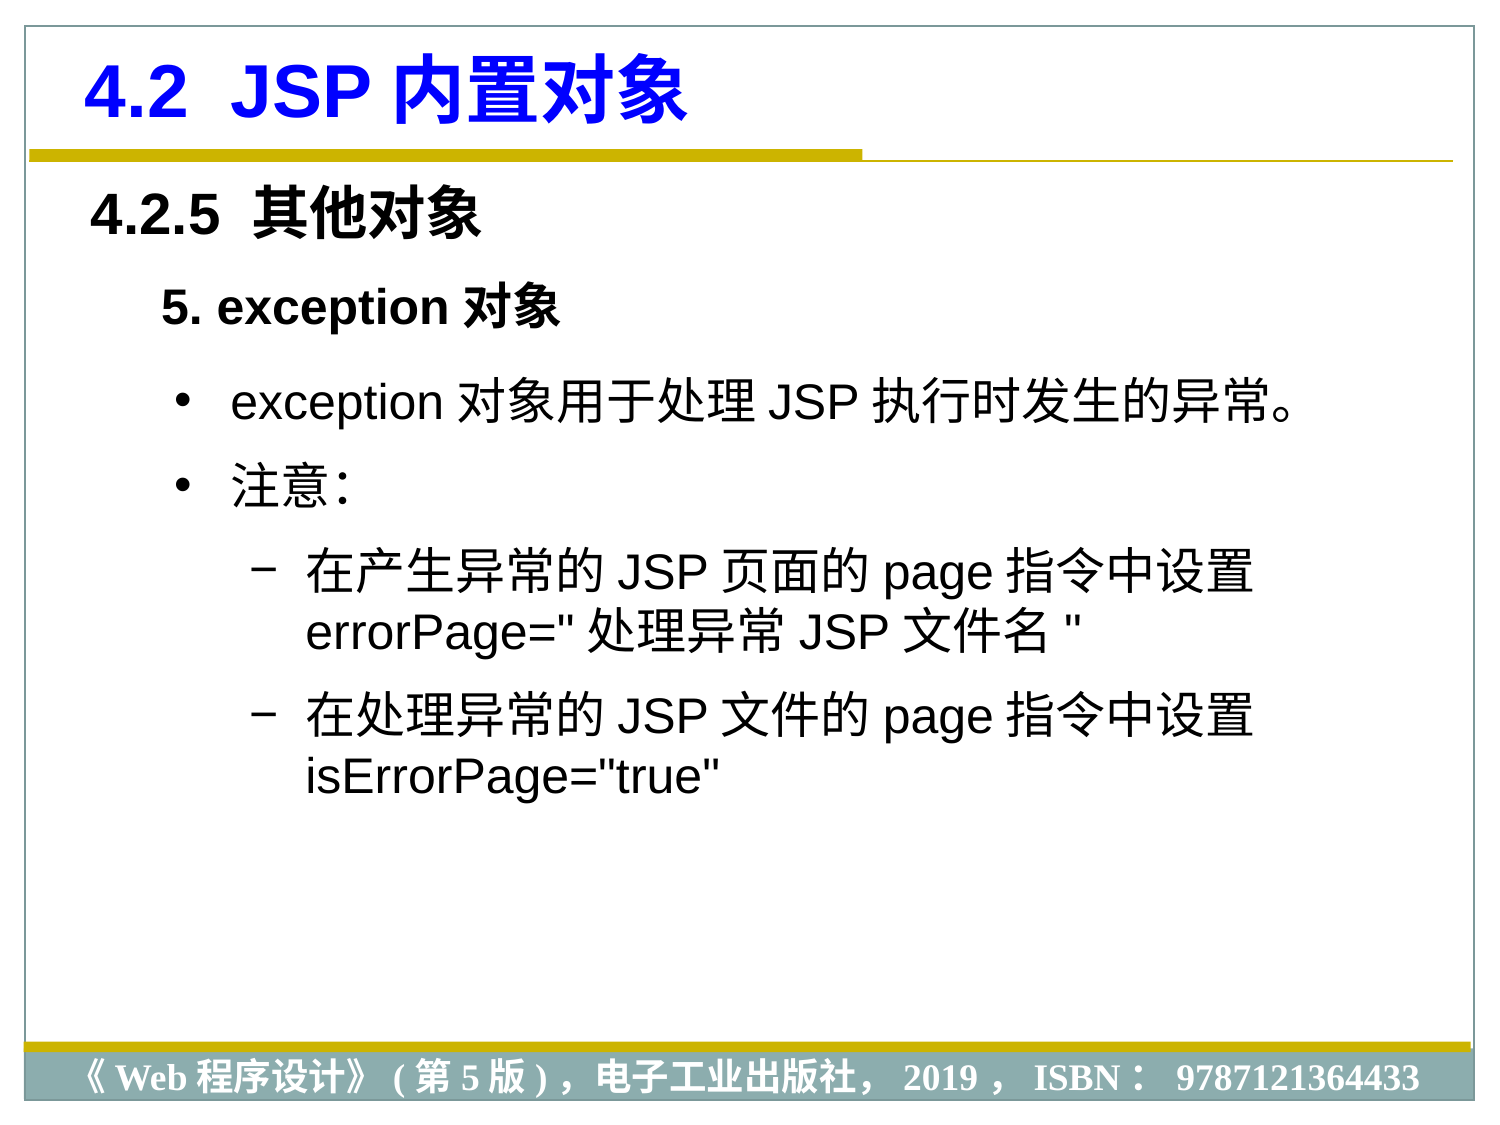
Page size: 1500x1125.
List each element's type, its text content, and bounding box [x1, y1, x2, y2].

text_box exception对象用于处理JSP执行时发生的异常。 注意： 在产生异常的JSP页面的page指令中设置errorPage="处理异常JSP文件名" 在处理异常的JSP文件的page指令中设置isErrorPage="true" [159, 361, 1436, 812]
text_box 4.2 JSP内置对象 [70, 35, 1421, 114]
text_box 4.2.5 其他对象 [76, 168, 821, 254]
text_box 5. exception对象 [146, 267, 678, 342]
